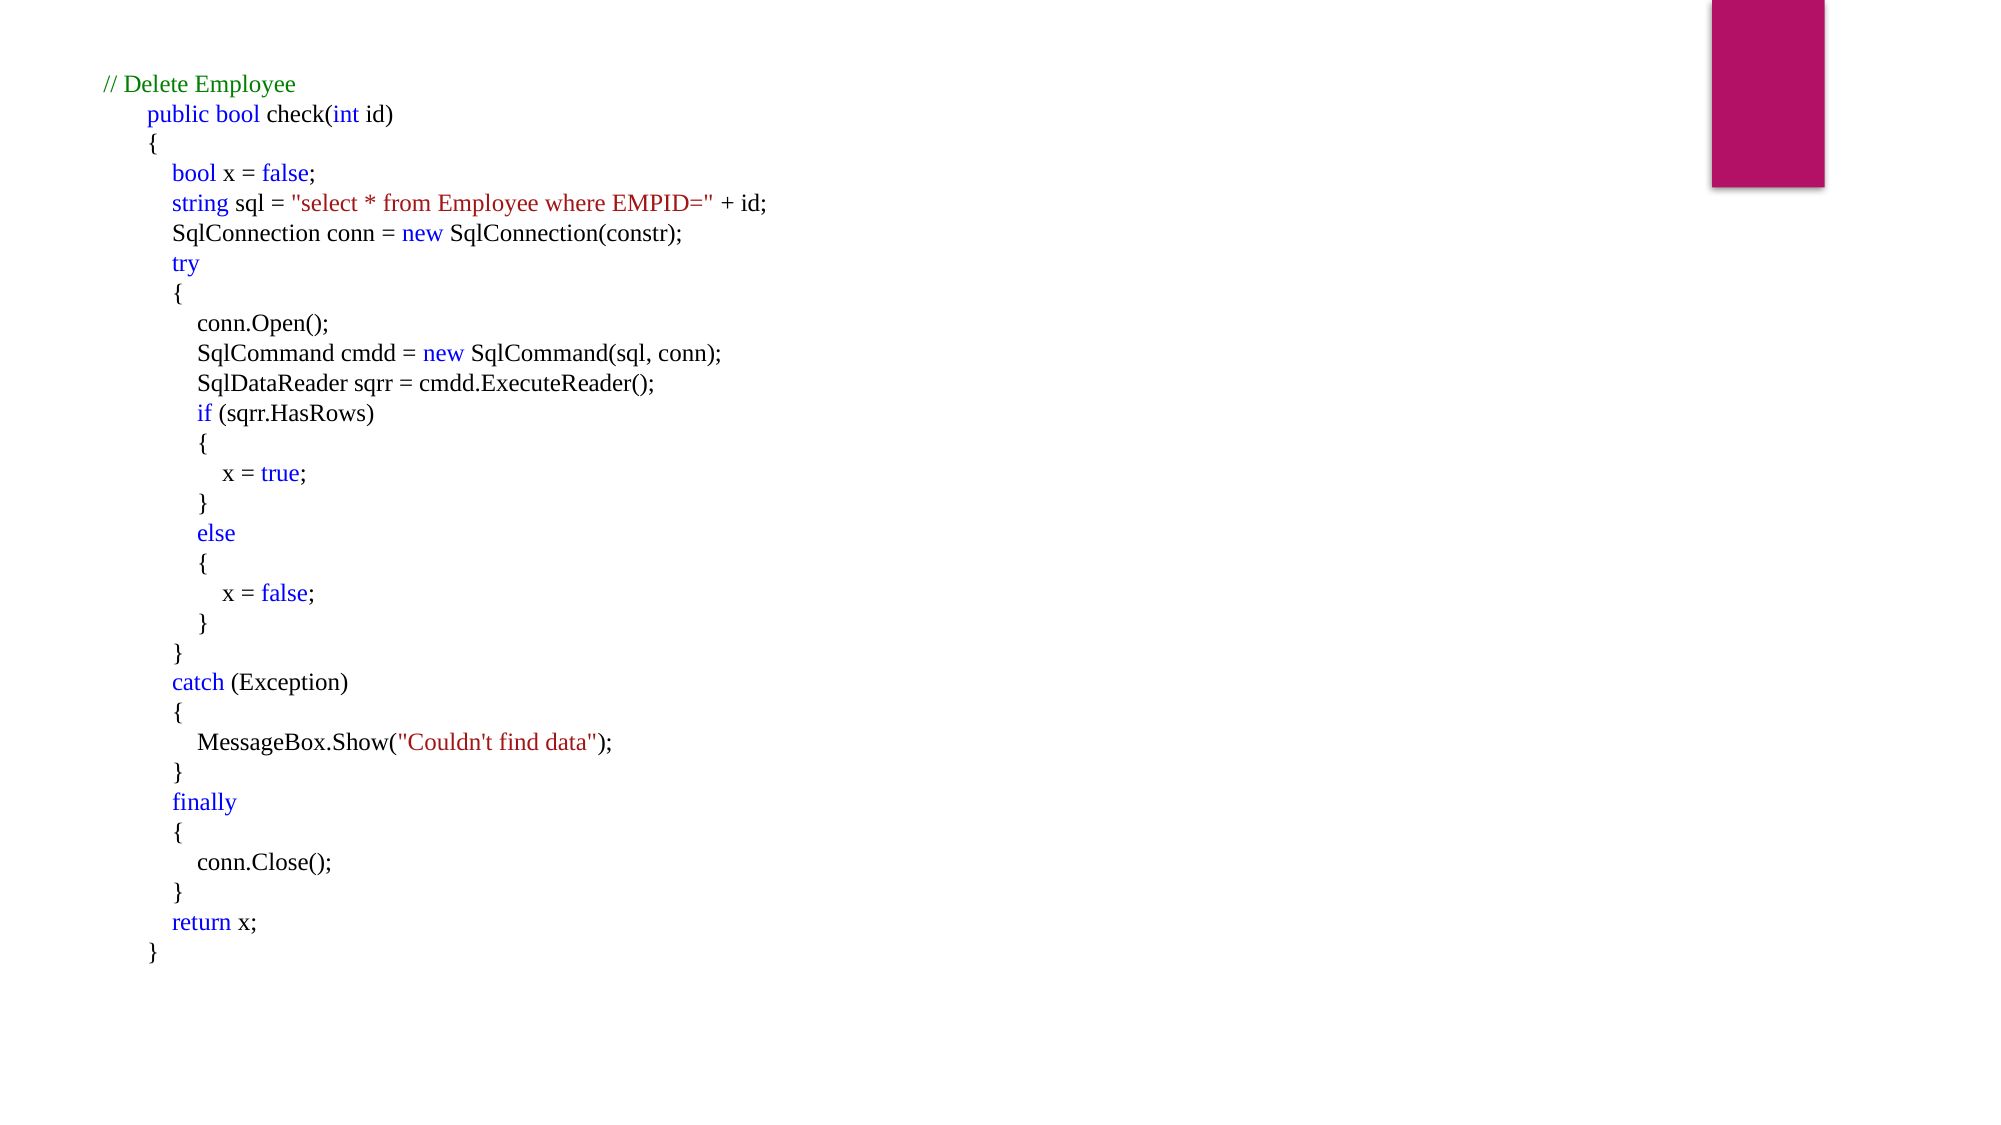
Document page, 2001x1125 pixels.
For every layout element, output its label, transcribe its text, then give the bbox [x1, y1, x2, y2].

text_box // Delete Employee public bool check(int id) { bool x = false; string sql = "select * from Employee where EMPID=" + id; SqlConnection conn = new SqlConnection(constr); try { conn.Open(); SqlCommand cmdd = new SqlCommand(sql, conn); SqlDataReader sqrr = cmdd.ExecuteReader(); if (sqrr.HasRows) { x = true; } else { x = false; } } catch (Exception) { MessageBox.Show("Couldn't find data"); } finally { conn.Close(); } return x; } [82, 59, 1709, 1003]
